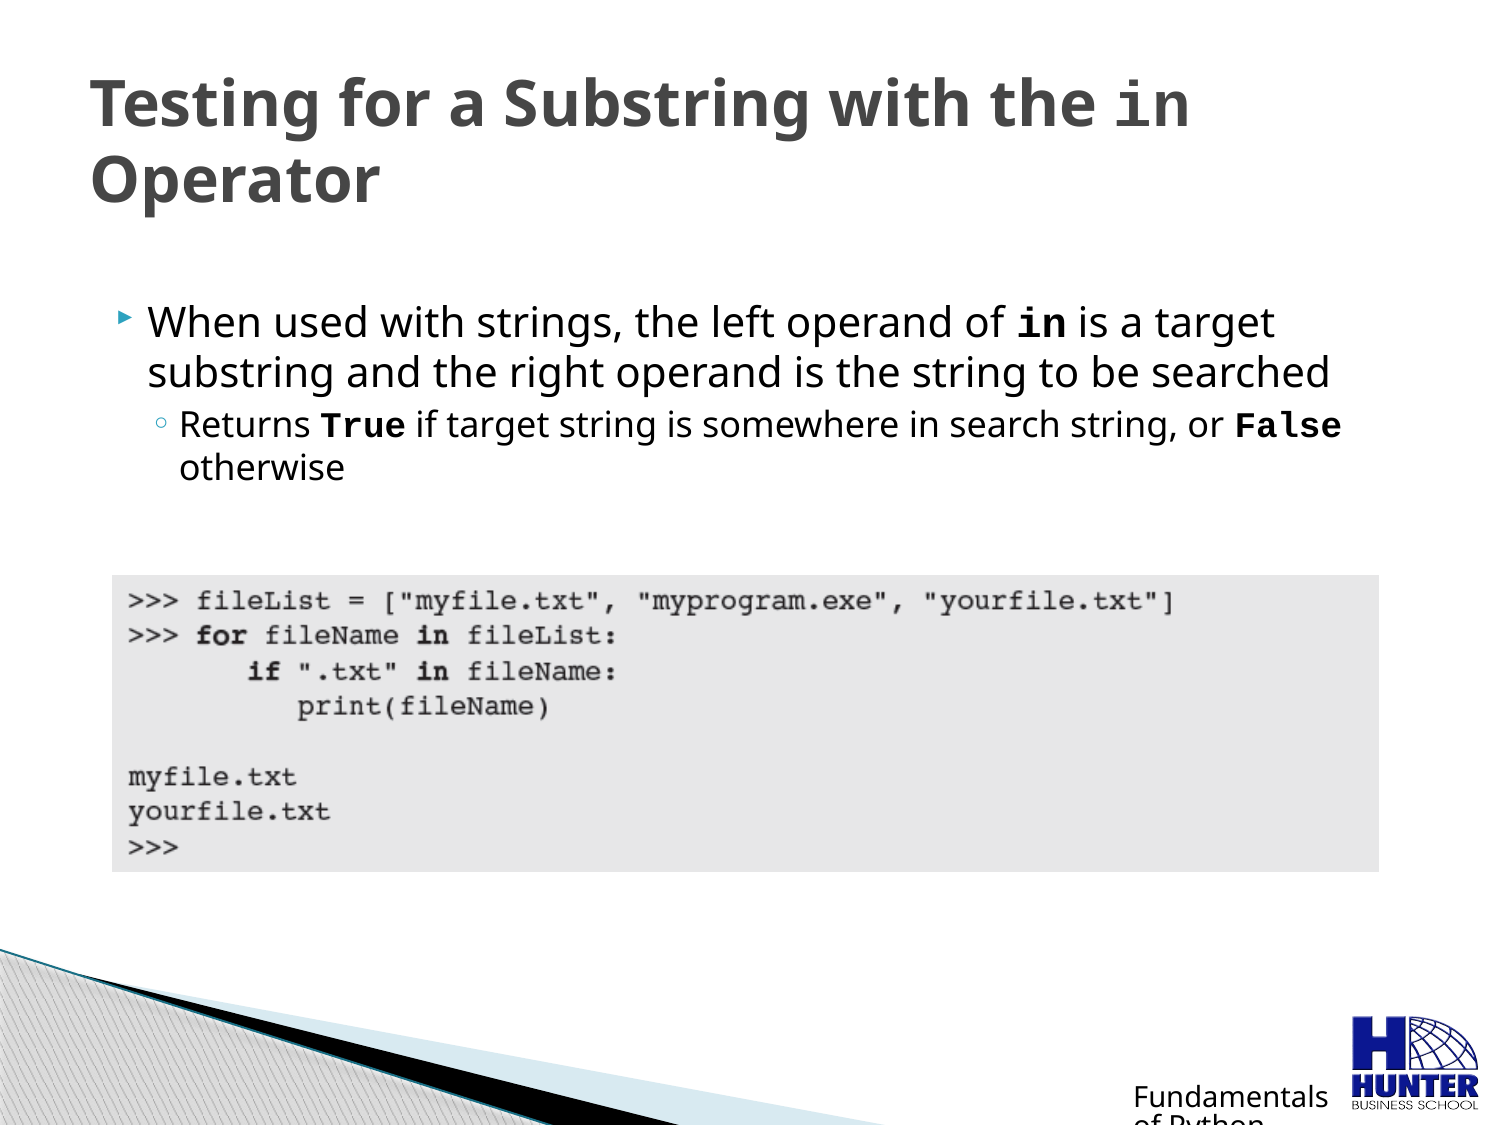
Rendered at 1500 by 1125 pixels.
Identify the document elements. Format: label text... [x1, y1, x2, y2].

list When used with strings, the left operand of in is a target substring and the right operand is the string to be searched Returns True if target string is somewhere in search string, or False otherwise [87, 287, 1413, 1025]
picture [112, 575, 1379, 872]
picture [1352, 1016, 1479, 1111]
footer Fundamentals of Python [1118, 1065, 1352, 1125]
title Testing for a Substring with the in Operator [75, 45, 1425, 233]
